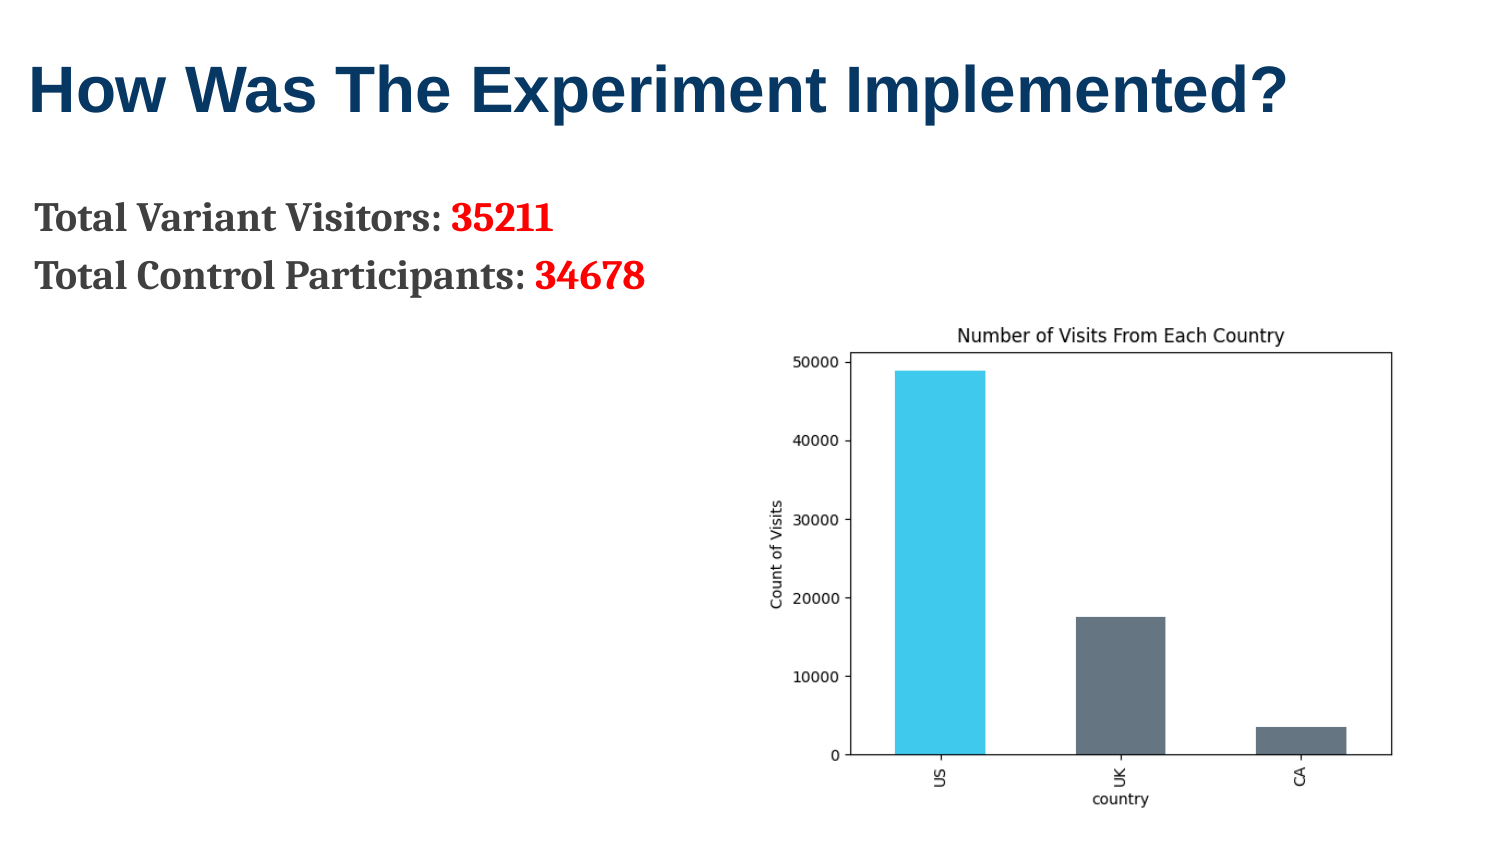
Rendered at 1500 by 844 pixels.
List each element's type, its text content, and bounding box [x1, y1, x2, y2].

picture [763, 288, 1461, 813]
text_box Total Variant Visitors: 35211 Total Control Participants:​ 34678 [19, 167, 1500, 313]
text_box How Was The Experiment Implemented?​ [13, 31, 1500, 141]
